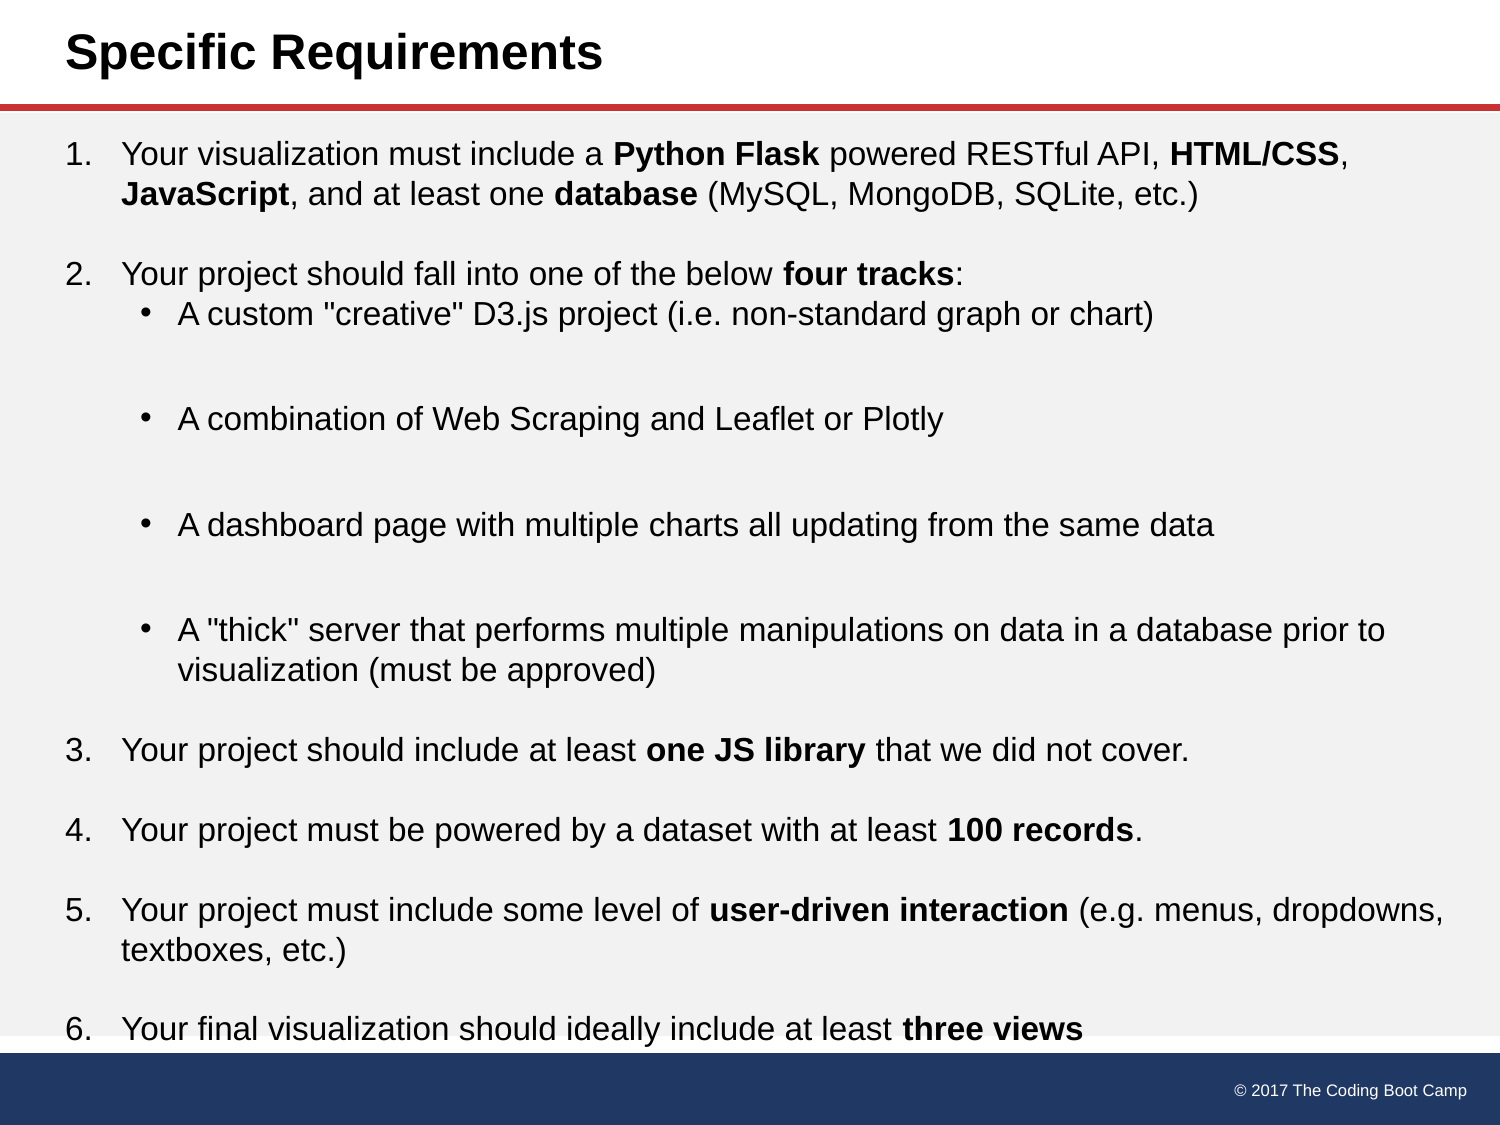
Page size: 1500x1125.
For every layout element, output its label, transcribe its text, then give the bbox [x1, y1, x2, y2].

list Your visualization must include a Python Flask powered RESTful API, HTML/CSS, JavaScript, and at least one database (MySQL, MongoDB, SQLite, etc.) Your project should fall into one of the below four tracks: A custom "creative" D3.js project (i.e. non-standard graph or chart) A combination of Web Scraping and Leaflet or Plotly A dashboard page with multiple charts all updating from the same data A "thick" server that performs multiple manipulations on data in a database prior to visualization (must be approved) Your project should include at least one JS library that we did not cover. Your project must be powered by a dataset with at least 100 records. Your project must include some level of user-driven interaction (e.g. menus, dropdowns, textboxes, etc.) Your final visualization should ideally include at least three views [50, 125, 1463, 1025]
title Specific Requirements [50, 0, 948, 108]
